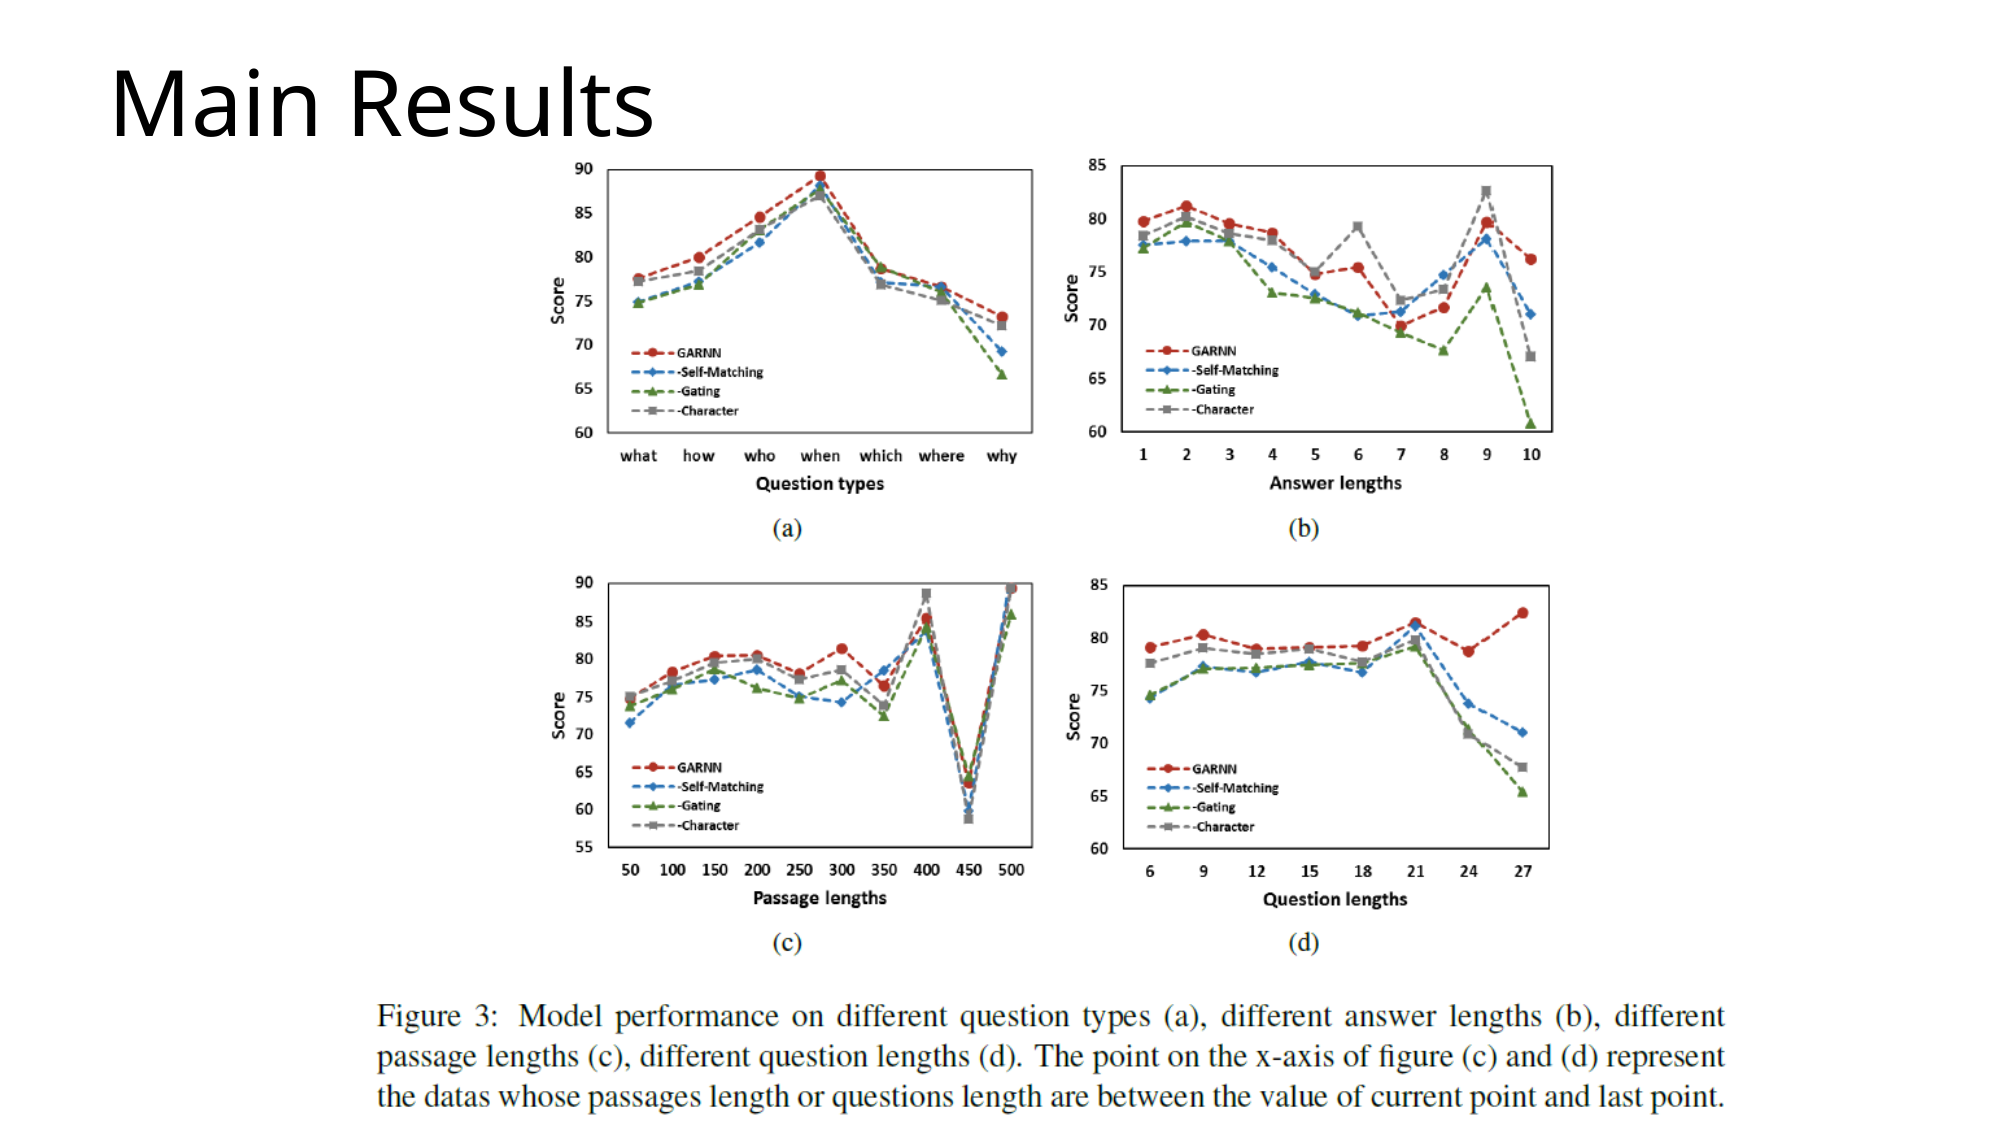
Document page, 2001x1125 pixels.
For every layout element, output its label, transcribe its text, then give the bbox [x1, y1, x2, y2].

picture [368, 142, 1738, 1116]
title Main Results [93, 45, 1280, 169]
